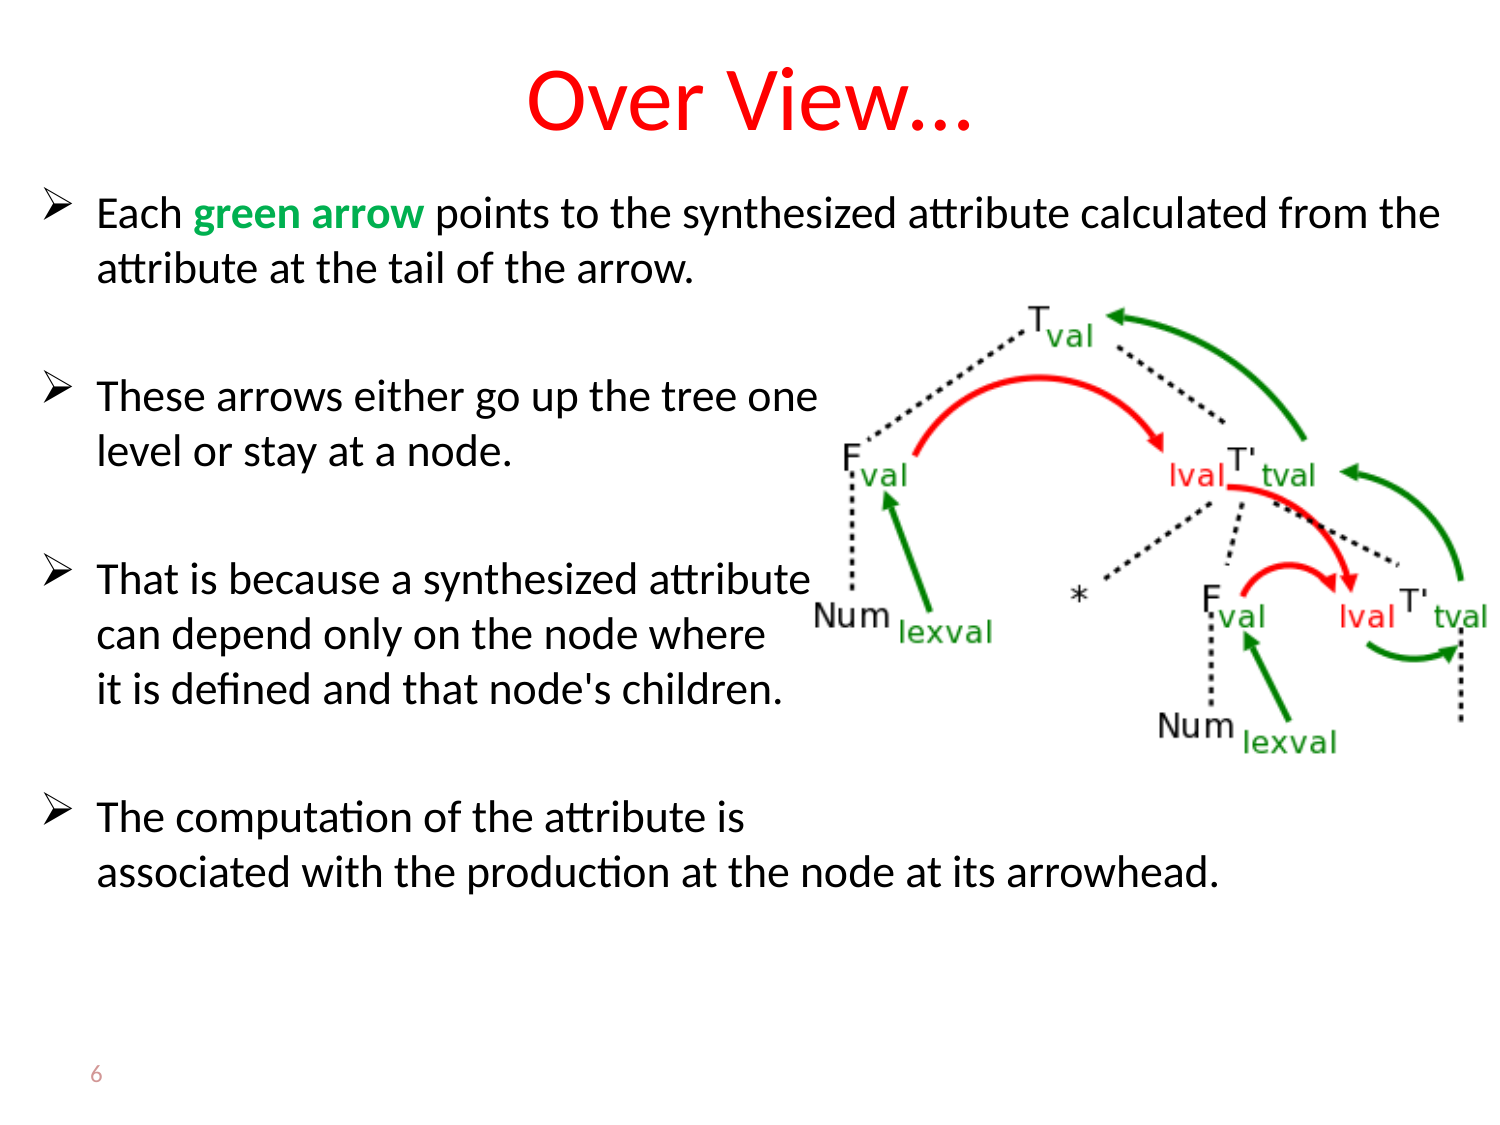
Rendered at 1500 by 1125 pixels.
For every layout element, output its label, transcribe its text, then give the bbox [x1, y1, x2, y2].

picture [812, 297, 1490, 776]
slide_number 6 [75, 1042, 425, 1103]
title Over View… [75, 37, 1425, 150]
list Each green arrow points to the synthesized attribute calculated from the attribute at the tail of the arrow. These arrows either go up the tree one level or stay at a node. That is because a synthesized attribute can depend only on the node where it is defined and that node's children. The computation of the attribute is associated with the production at the node at its arrowhead. [24, 174, 1475, 1038]
